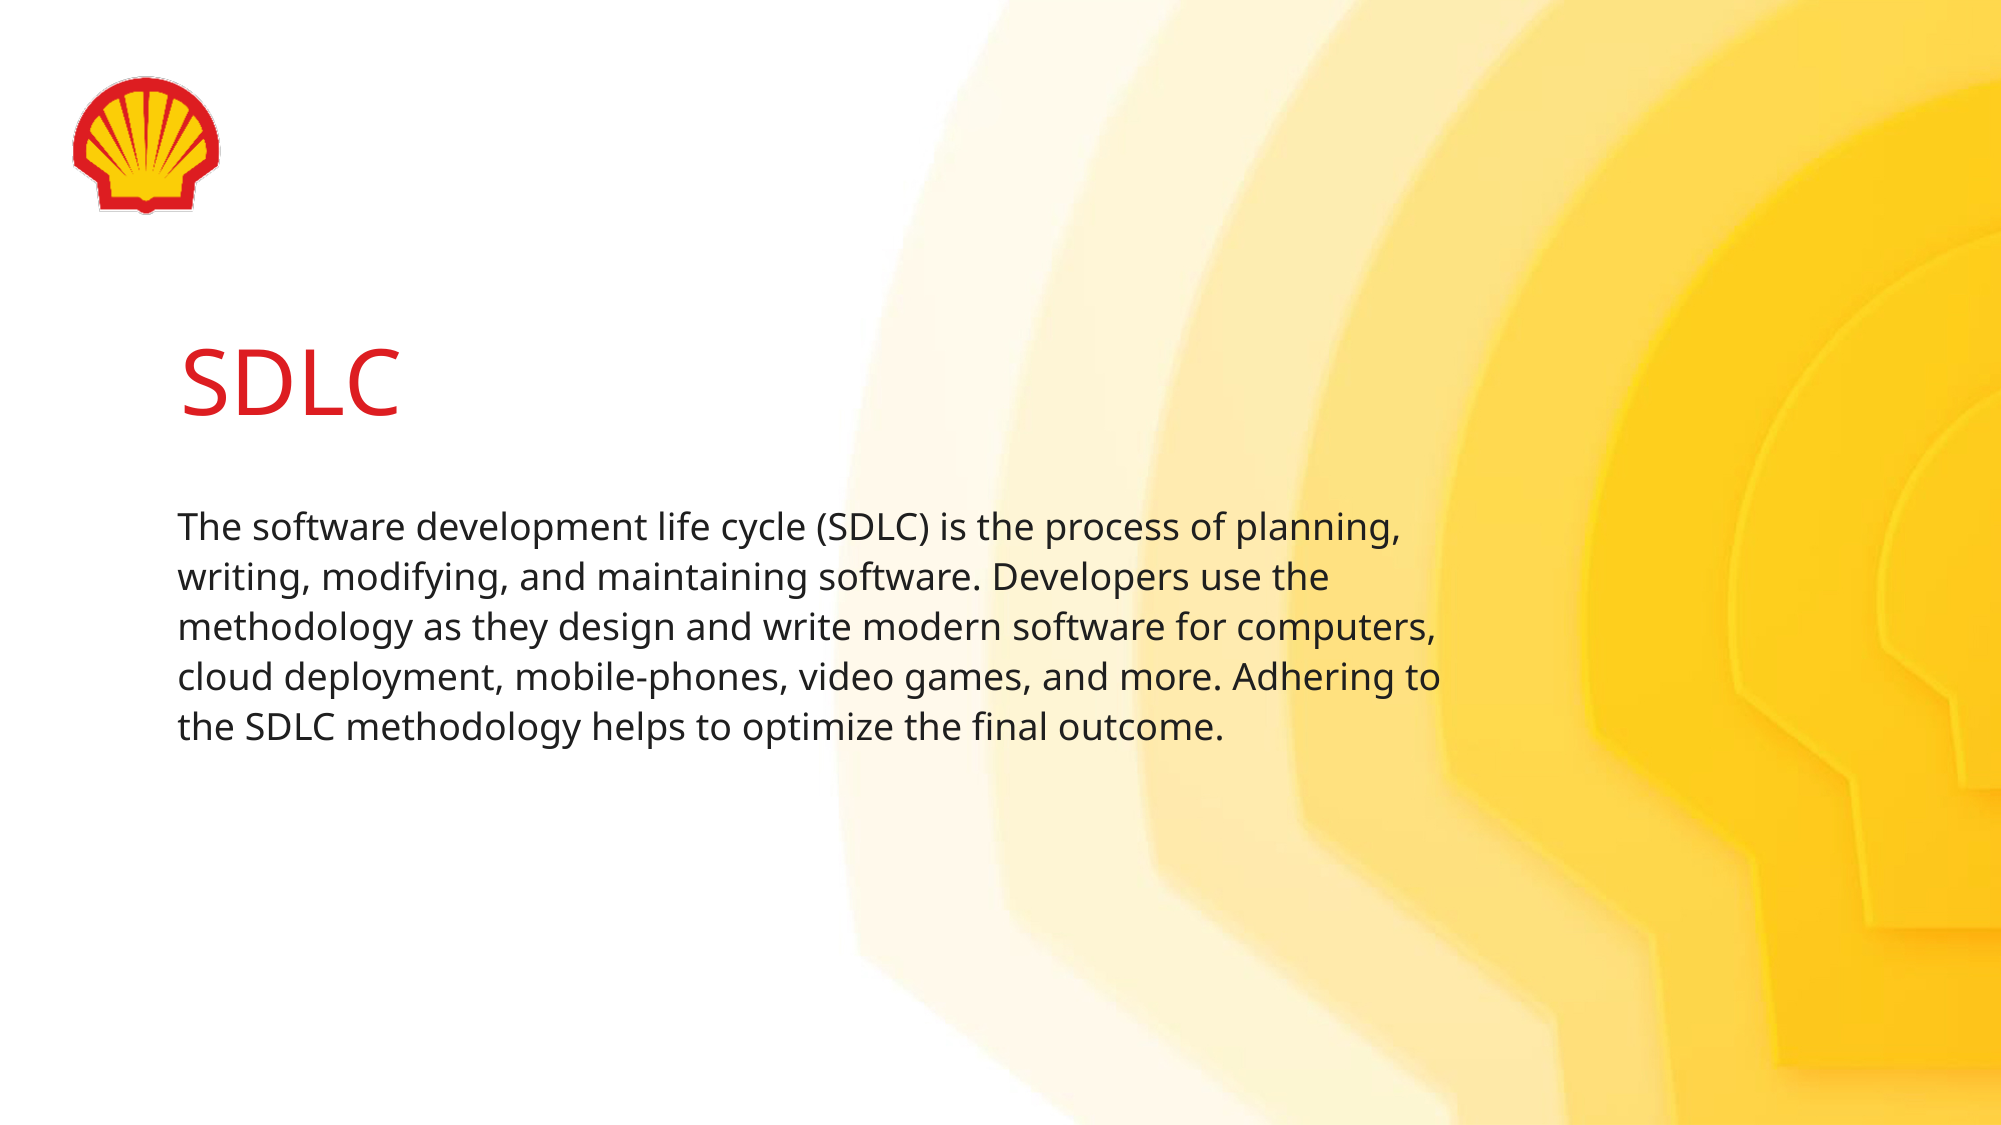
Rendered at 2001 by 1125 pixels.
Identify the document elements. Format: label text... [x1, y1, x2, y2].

picture [0, 0, 292, 292]
text_box The software development life cycle (SDLC) is the process of planning, writing, modifying, and maintaining software. Developers use the methodology as they design and write modern software for computers, cloud deployment, mobile-phones, video games, and more. Adhering to the SDLC methodology helps to optimize the final outcome. [177, 497, 819, 748]
text_box SDLC [180, 316, 819, 495]
picture [819, 0, 2001, 1125]
